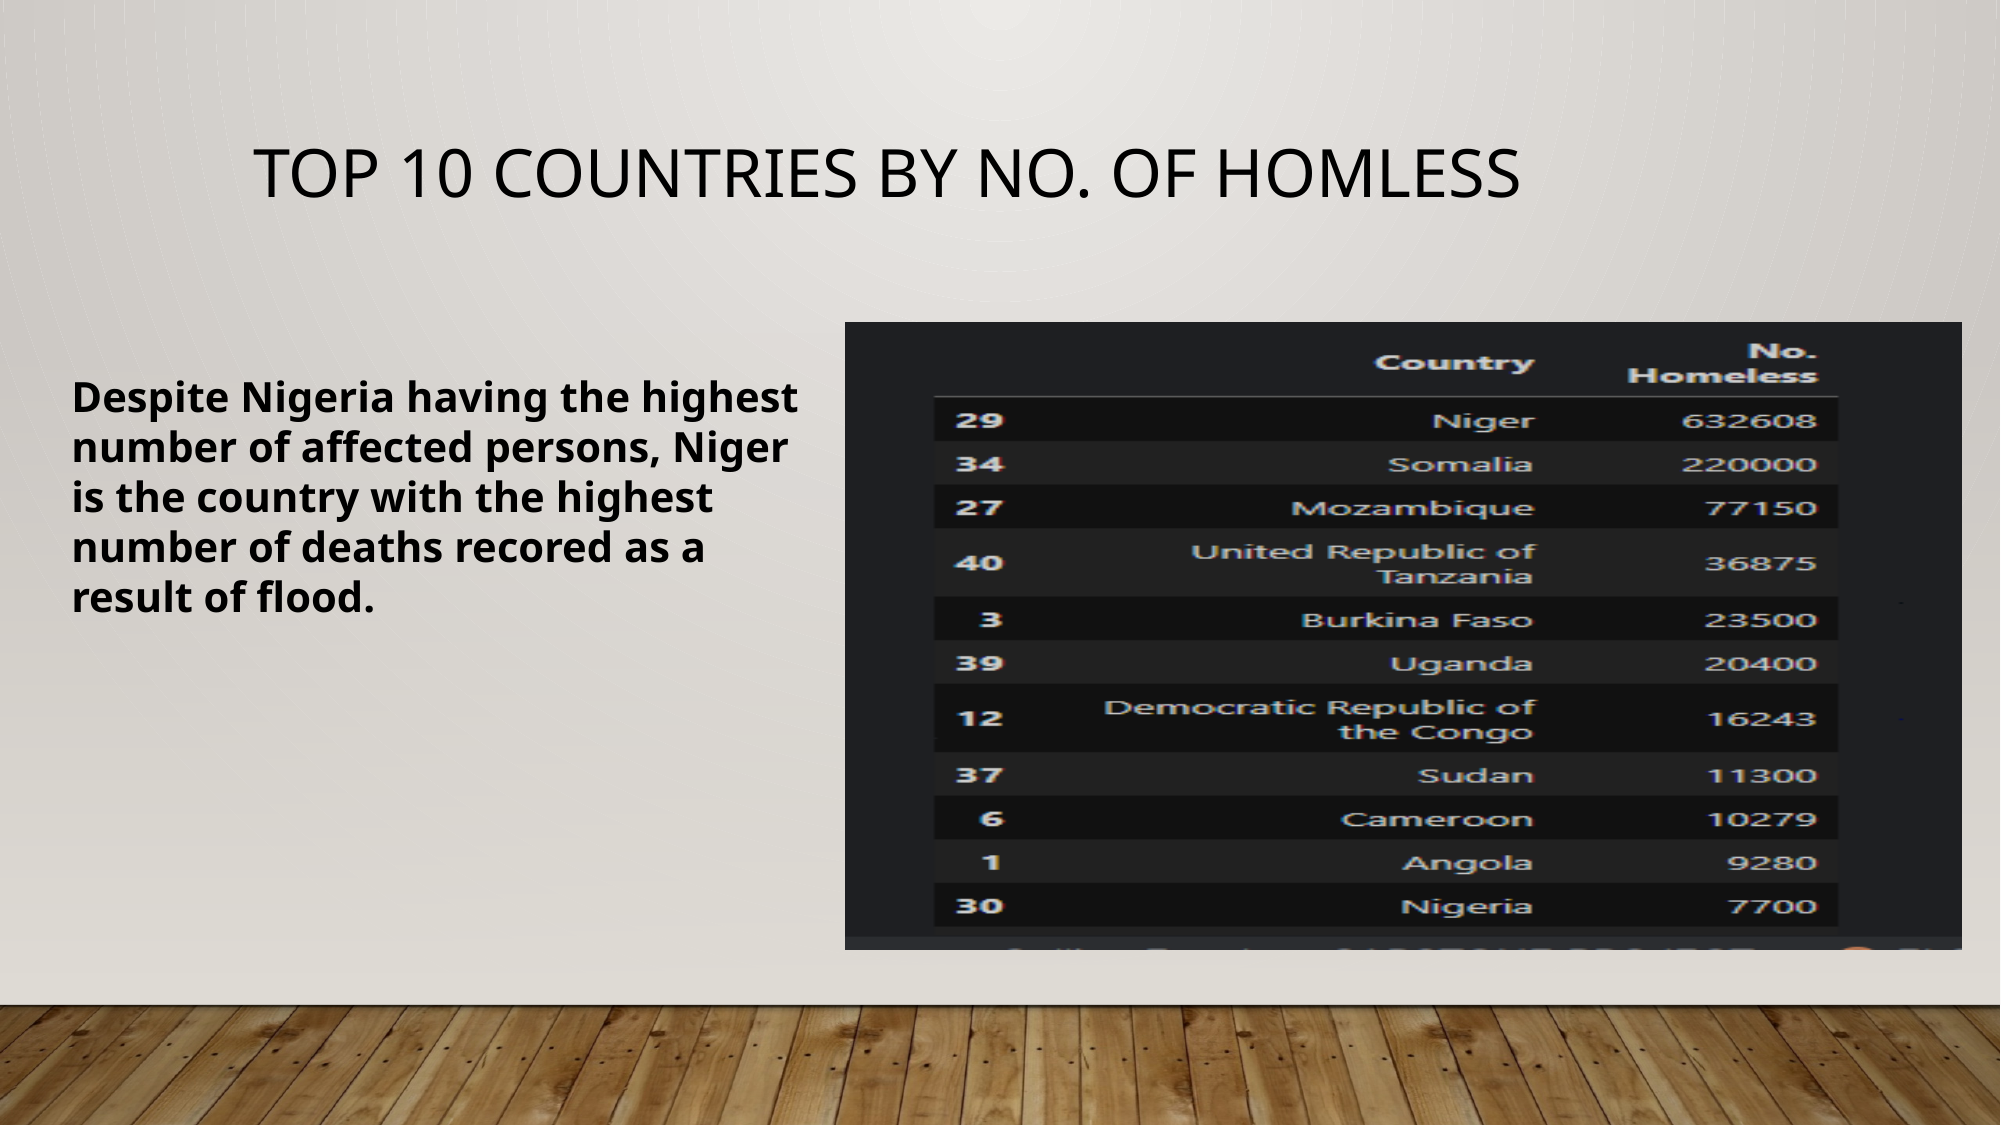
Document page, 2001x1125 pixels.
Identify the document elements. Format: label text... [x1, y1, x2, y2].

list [845, 322, 1962, 951]
picture [0, 1005, 2000, 1125]
text_box Despite Nigeria having the highest number of affected persons, Niger is the country with the highest number of deaths recored as a result of flood. [56, 363, 845, 629]
title Top 10 countries by no. of homless [238, 131, 1814, 305]
